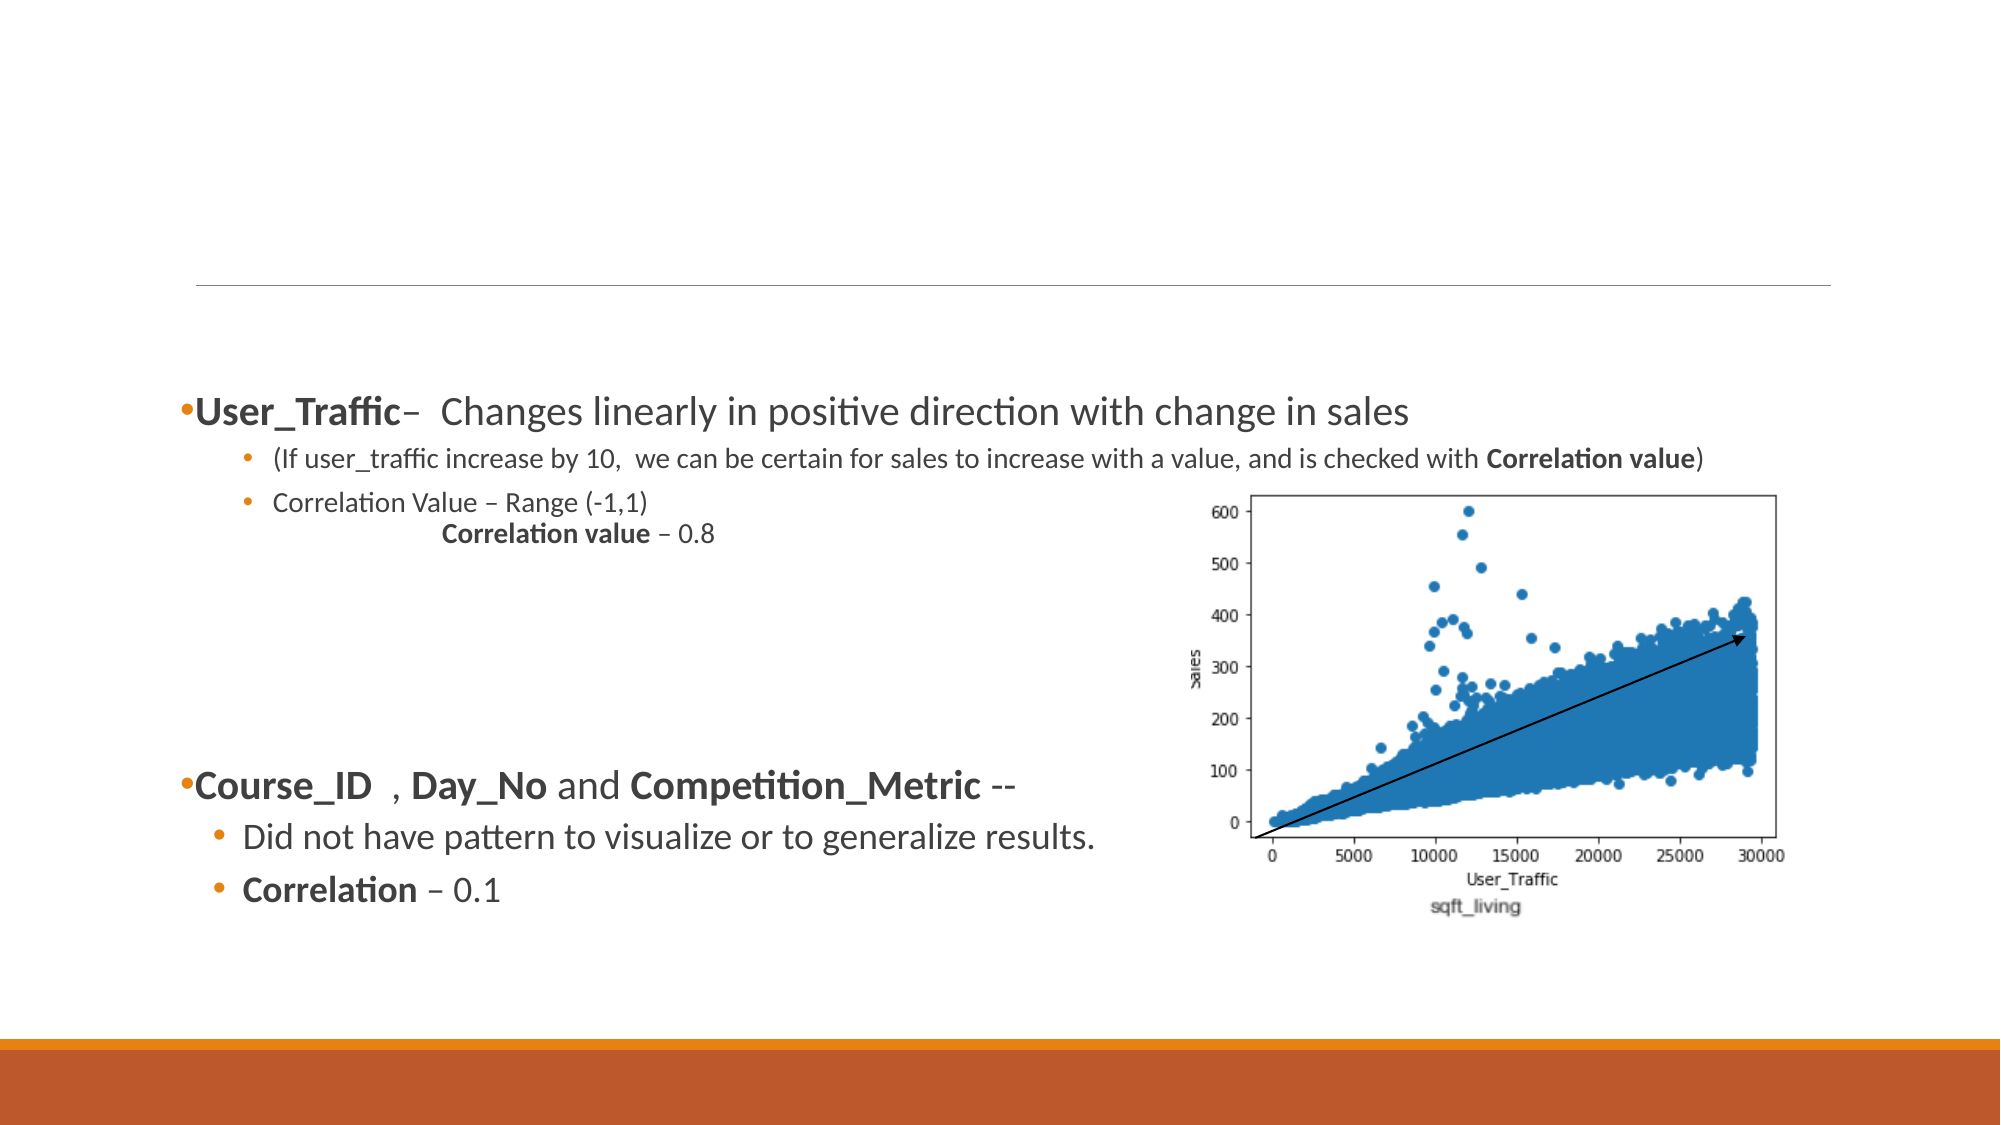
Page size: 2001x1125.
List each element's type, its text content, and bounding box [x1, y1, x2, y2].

picture [1191, 478, 1810, 925]
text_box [1254, 635, 1747, 839]
list User_Traffic– Changes linearly in positive direction with change in sales (If user_traffic increase by 10, we can be certain for sales to increase with a value, and is checked with Correlation value) Correlation Value – Range (-1,1) Correlation value – 0.8 Course_ID , Day_No and Competition_Metric -- Did not have pattern to visualize or to generalize results. Correlation – 0.1 [180, 302, 1830, 963]
